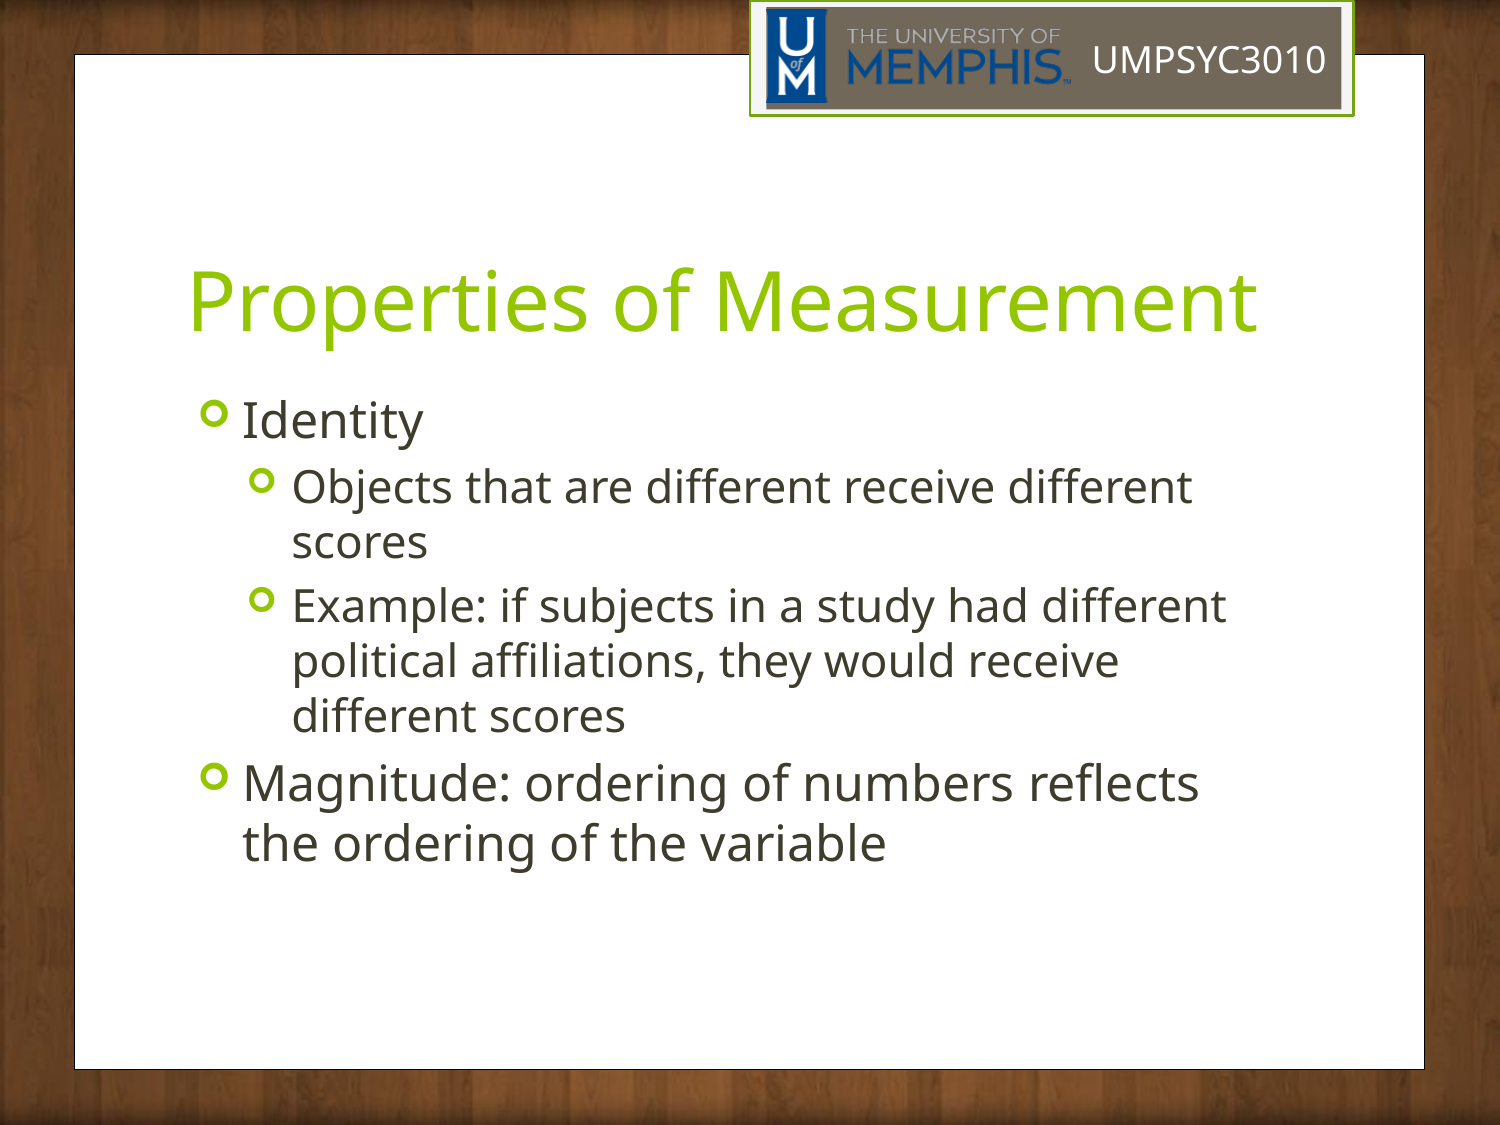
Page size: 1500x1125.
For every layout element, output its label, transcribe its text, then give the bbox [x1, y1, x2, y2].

list Identity Objects that are different receive different scores Example: if subjects in a study had different political affiliations, they would receive different scores Magnitude: ordering of numbers reflects the ordering of the variable [171, 381, 1283, 957]
picture [766, 9, 1071, 103]
title Properties of Measurement [171, 168, 1324, 357]
picture [0, 0, 1500, 1125]
